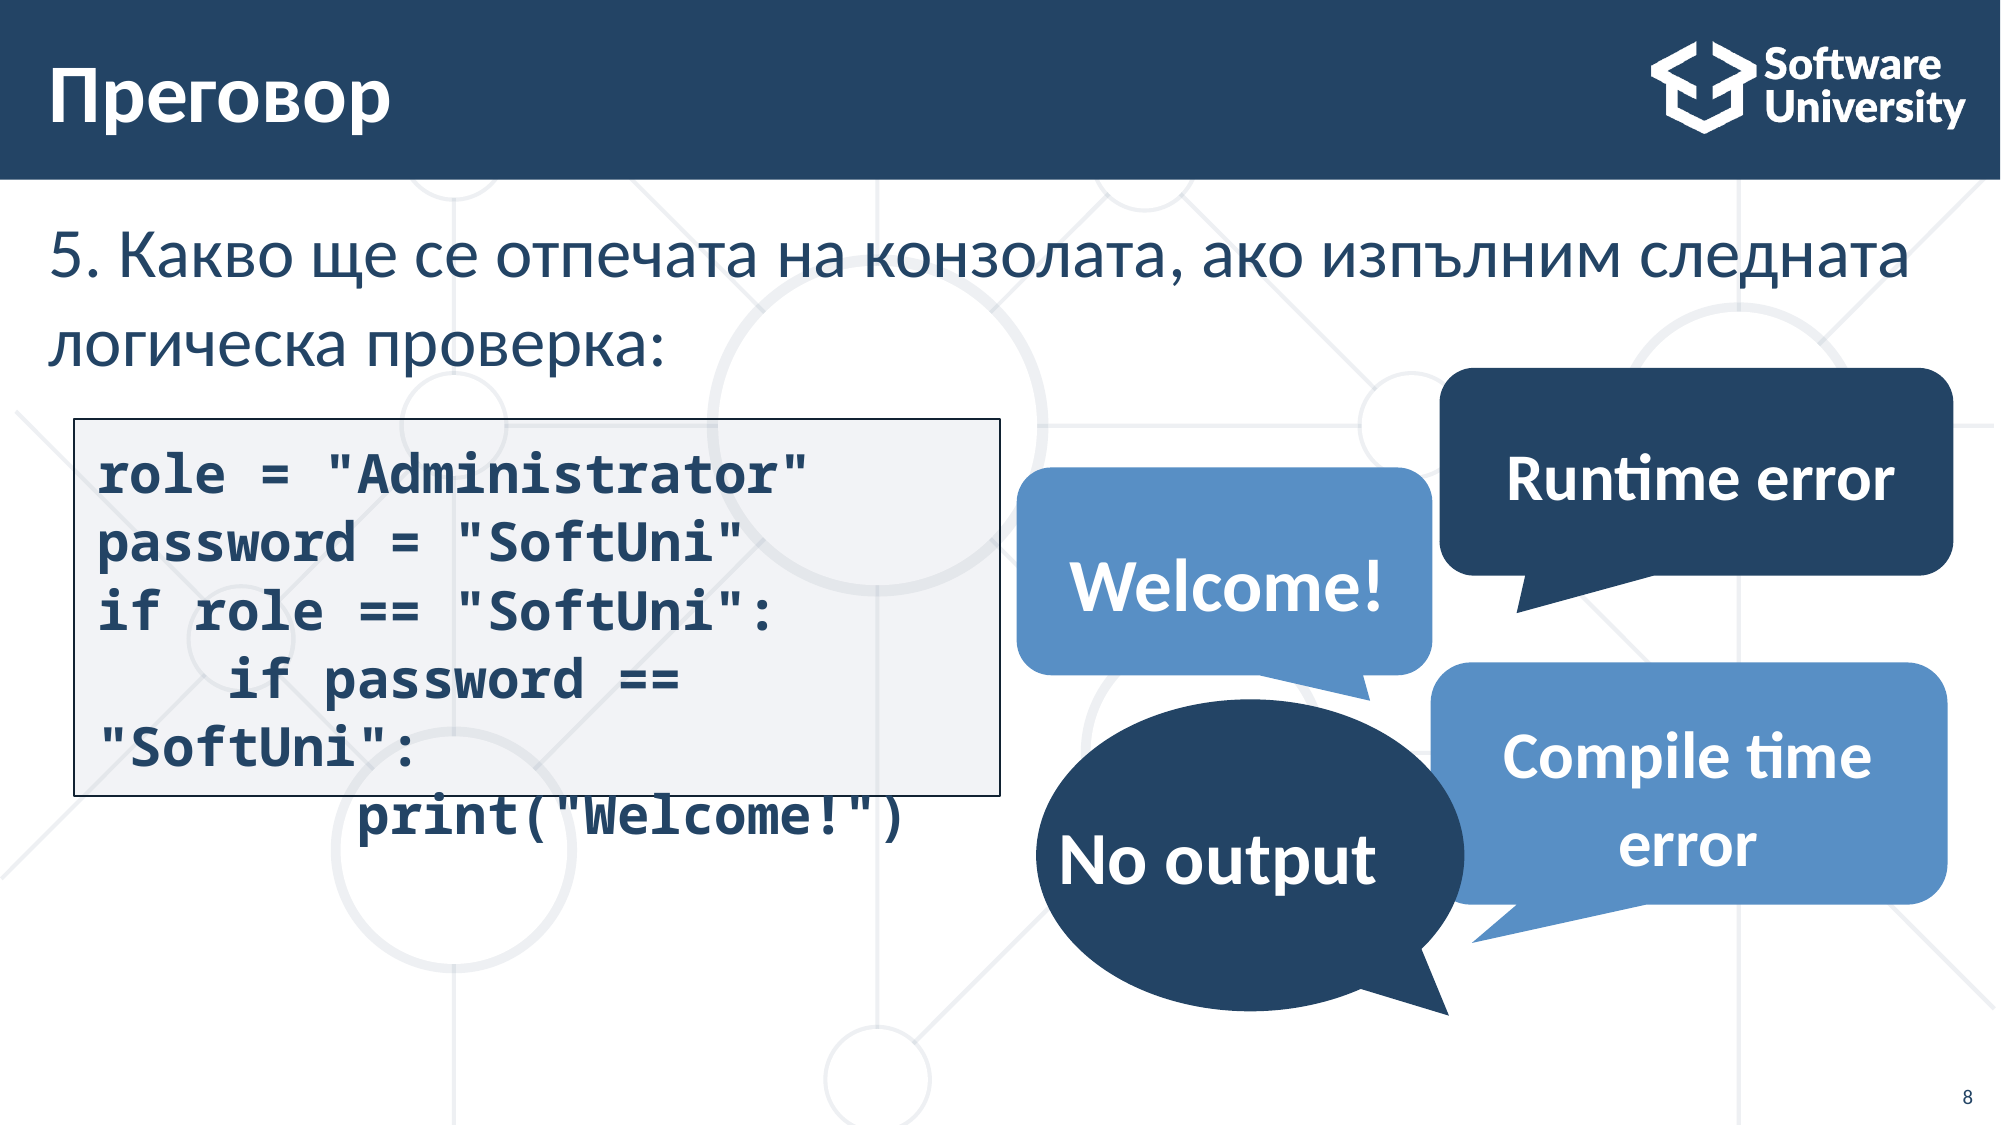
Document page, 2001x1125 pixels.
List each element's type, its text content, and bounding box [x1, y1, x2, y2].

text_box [1439, 367, 2000, 576]
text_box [1430, 662, 1948, 905]
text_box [959, 699, 1465, 1012]
text_box 8 [1927, 1067, 1989, 1117]
list 5. Какво ще се отпечата на конзолата, ако изпълним следната логическа проверка: [31, 196, 1969, 1109]
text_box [1001, 467, 1454, 676]
list role = "Administrator" password = "SoftUni" if role == "SoftUni": if password == "SoftUni": print("Welcome!") [73, 418, 1001, 797]
title Преговор [31, 16, 1625, 162]
picture [1651, 41, 1966, 134]
